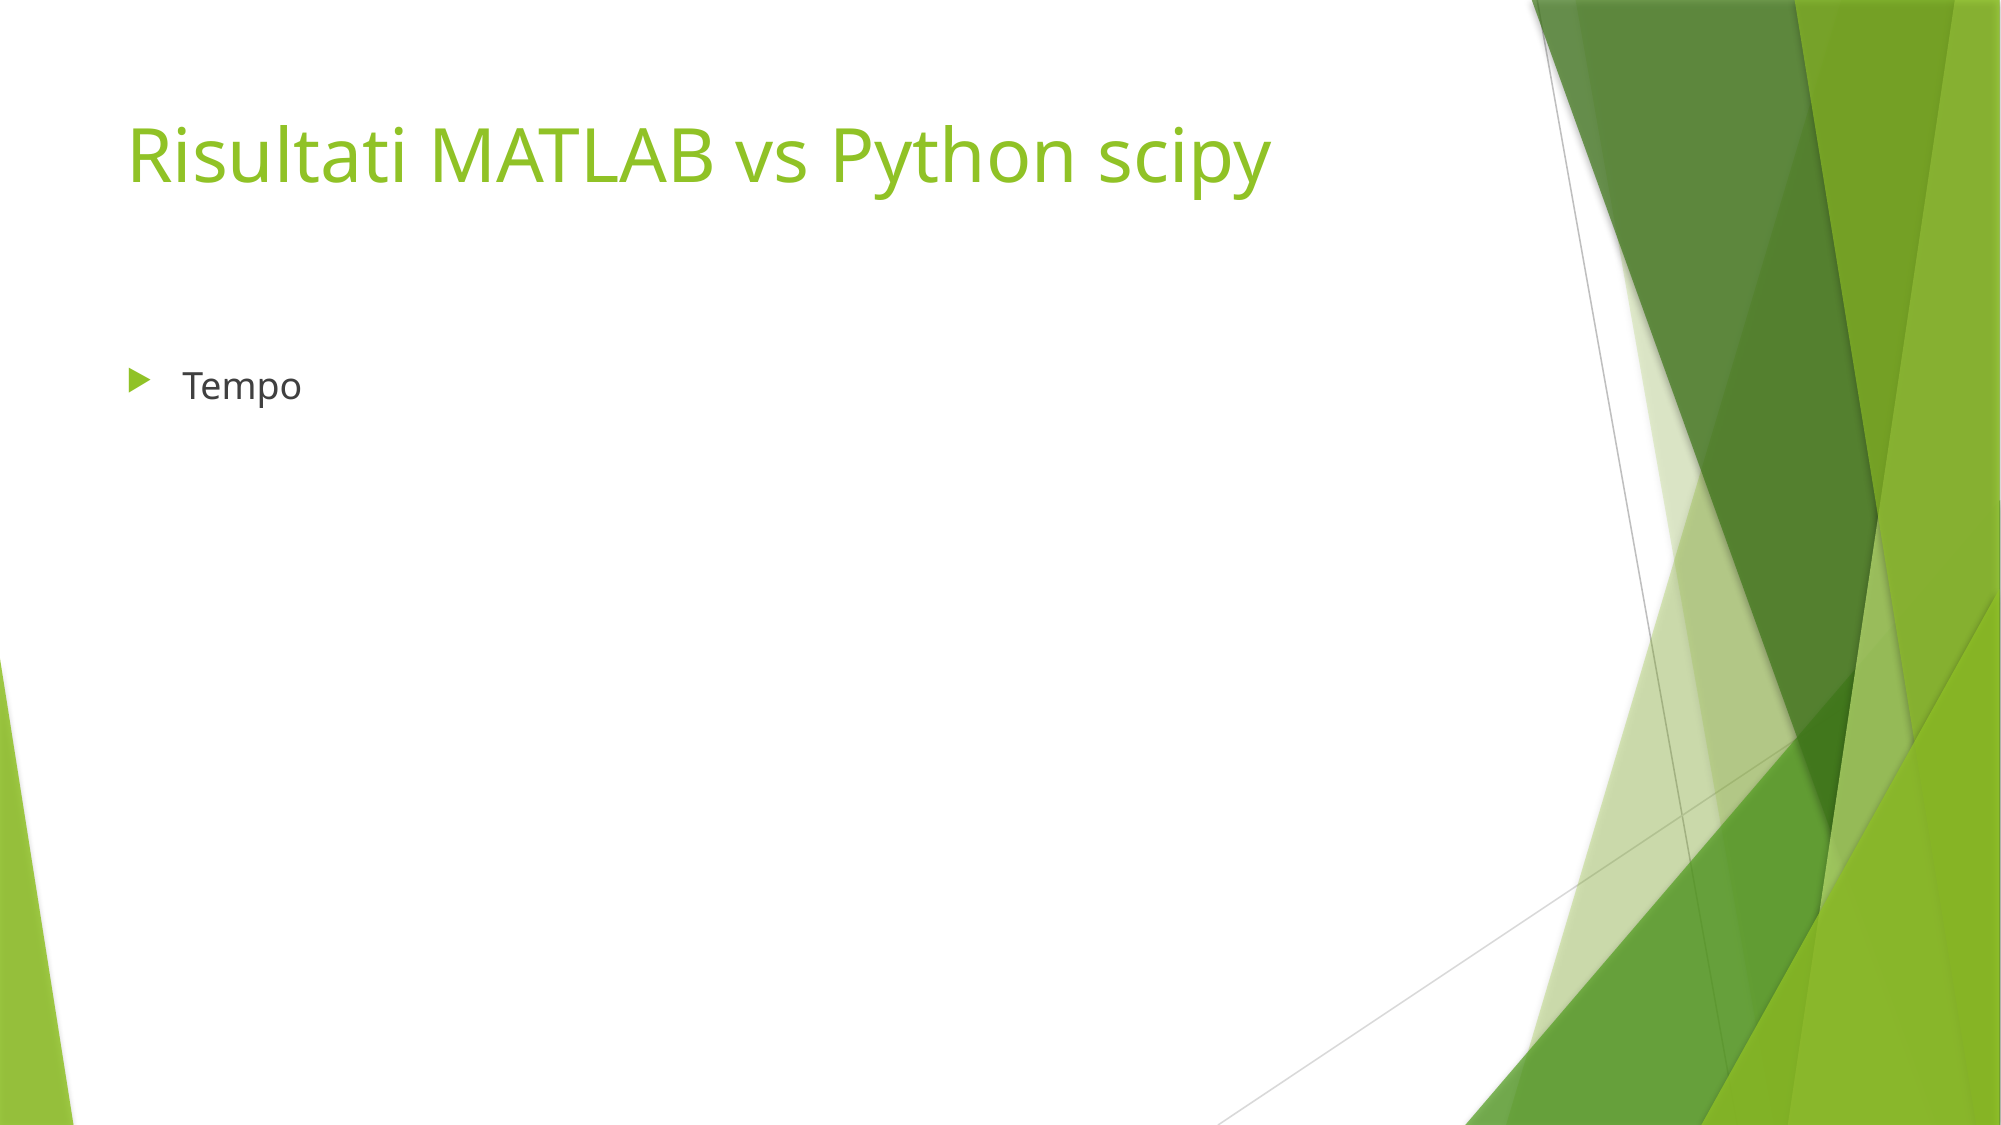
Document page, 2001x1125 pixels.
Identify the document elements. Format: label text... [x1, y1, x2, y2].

title Risultati MATLAB vs Python scipy [111, 99, 1522, 317]
list Tempo [111, 354, 1522, 992]
